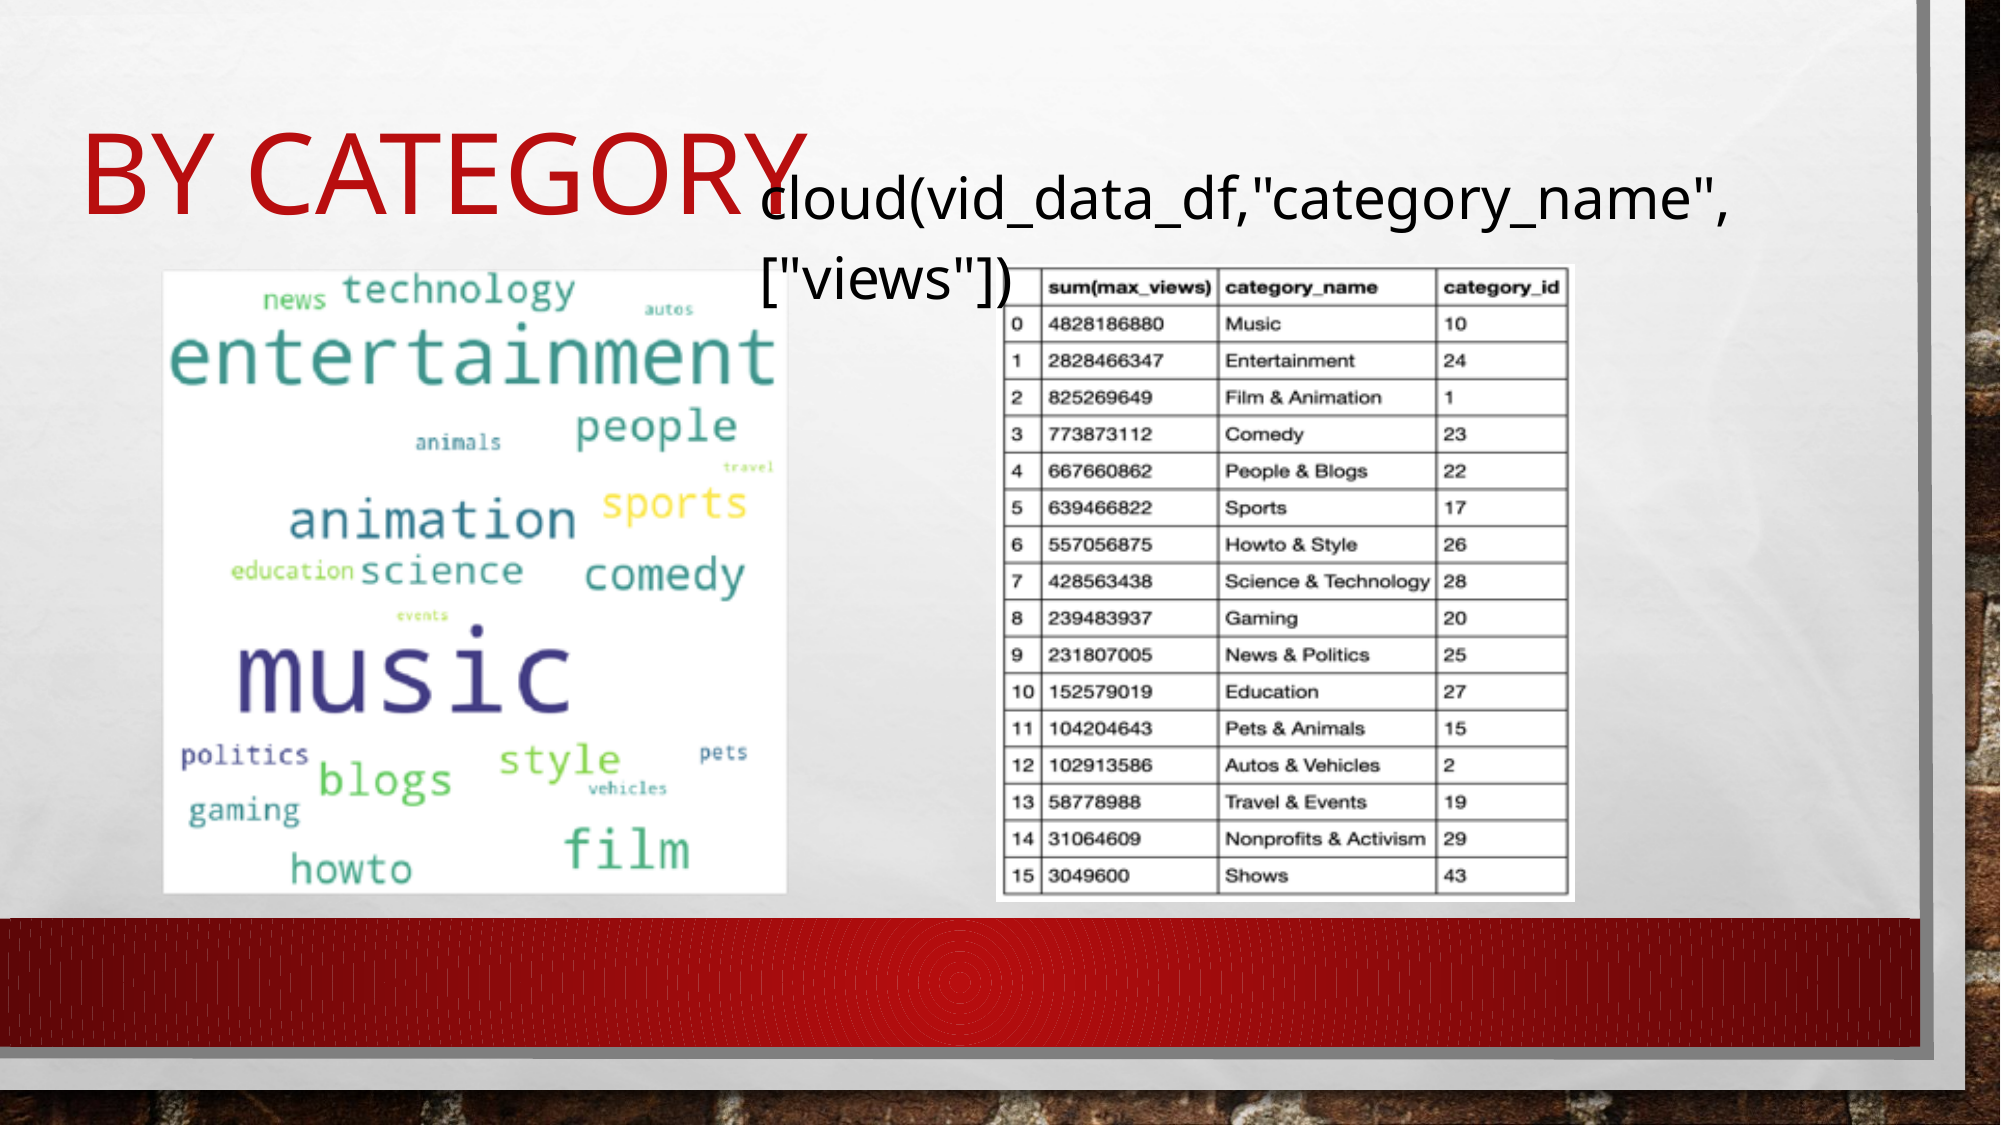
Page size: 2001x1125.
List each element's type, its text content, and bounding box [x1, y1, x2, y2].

picture [0, 0, 1919, 918]
text_box cloud(vid_data_df,"category_name",["views"]) [744, 135, 1906, 221]
title BY CATEGORY [63, 83, 1179, 273]
picture [0, 0, 2001, 1125]
